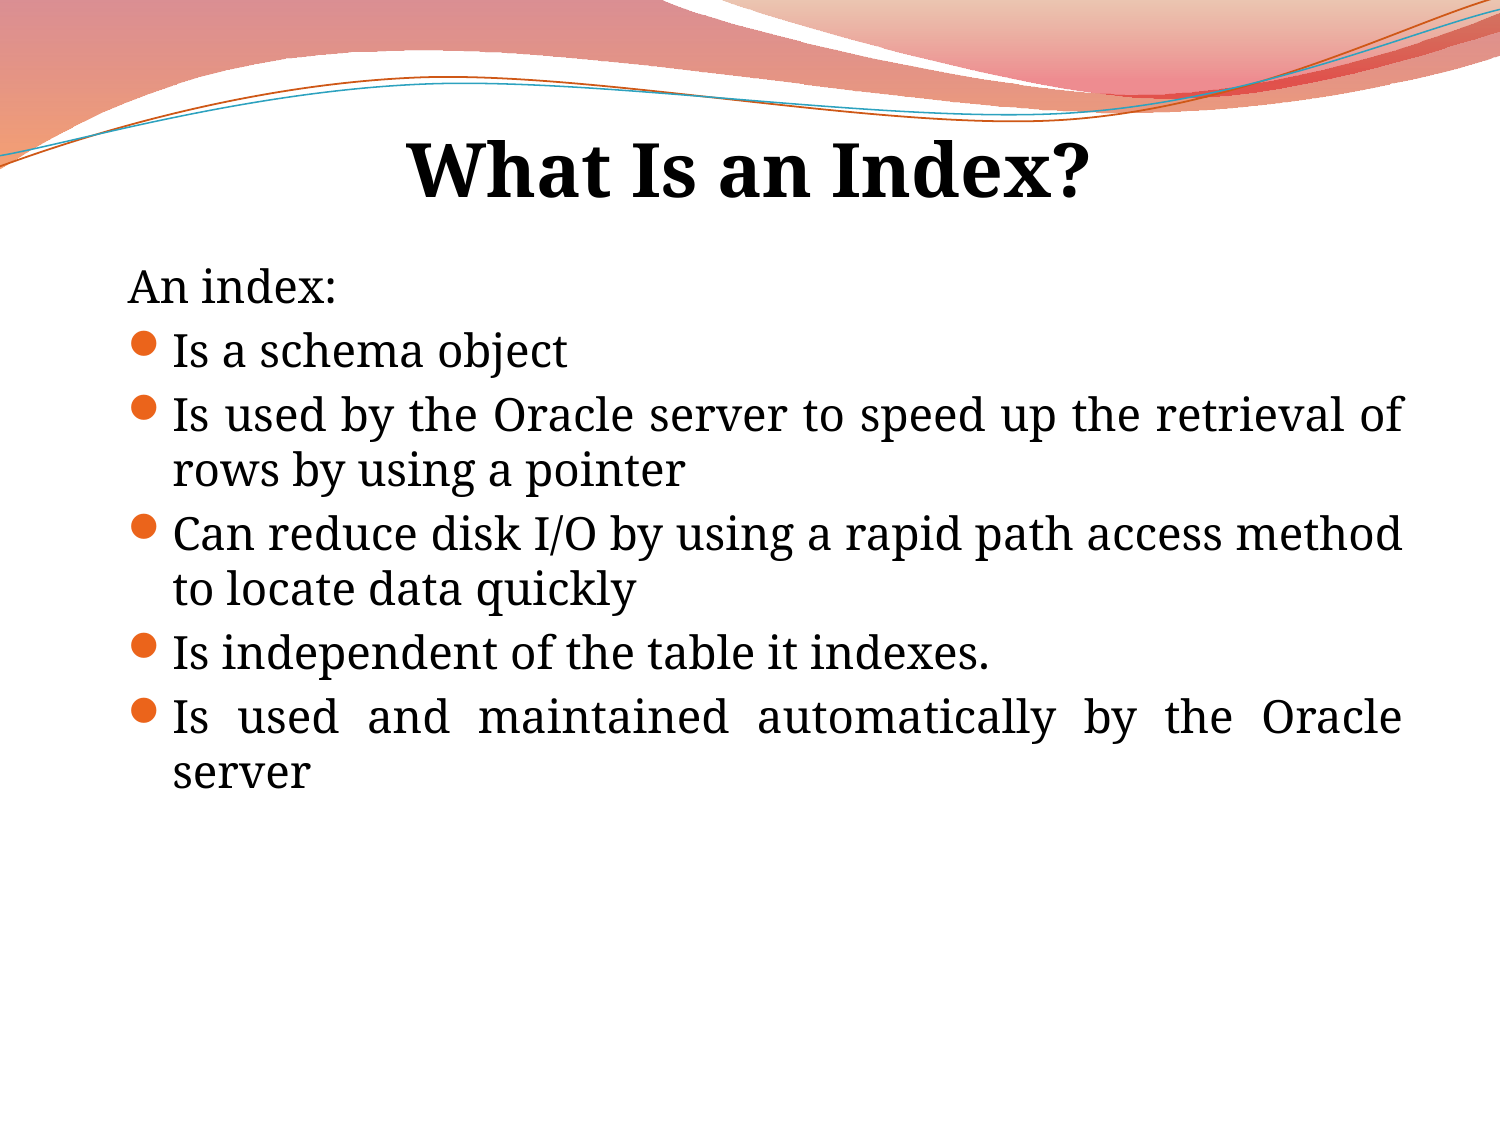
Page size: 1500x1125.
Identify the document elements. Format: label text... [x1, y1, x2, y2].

list An index: Is a schema object Is used by the Oracle server to speed up the retrieval of rows by using a pointer Can reduce disk I/O by using a rapid path access method to locate data quickly Is independent of the table it indexes. Is used and maintained automatically by the Oracle server [112, 249, 1420, 1041]
title What Is an Index? [74, 24, 1426, 213]
